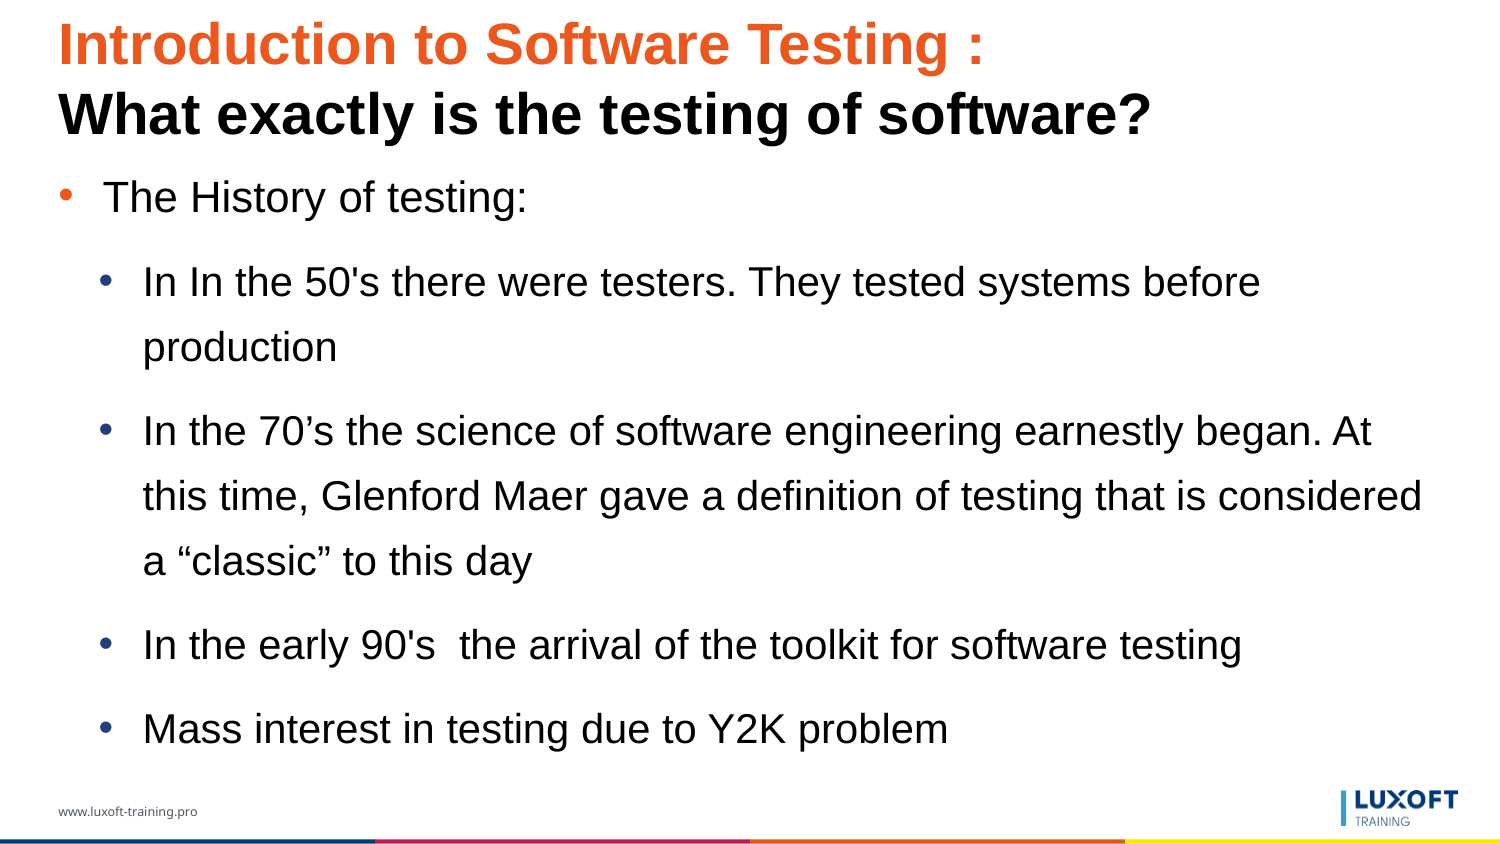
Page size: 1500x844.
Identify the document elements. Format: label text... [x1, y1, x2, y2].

picture [1341, 790, 1458, 826]
list The History of testing: In In the 50's there were testers. They tested systems before production In the 70’s the science of software engineering earnestly began. At this time, Glenford Maer gave a definition of testing that is considered a “classic” to this day In the early 90's the arrival of the toolkit for software testing Mass interest in testing due to Y2K problem [47, 147, 1457, 764]
title Introduction to Software Testing : What exactly is the testing of software? [47, 44, 1457, 107]
